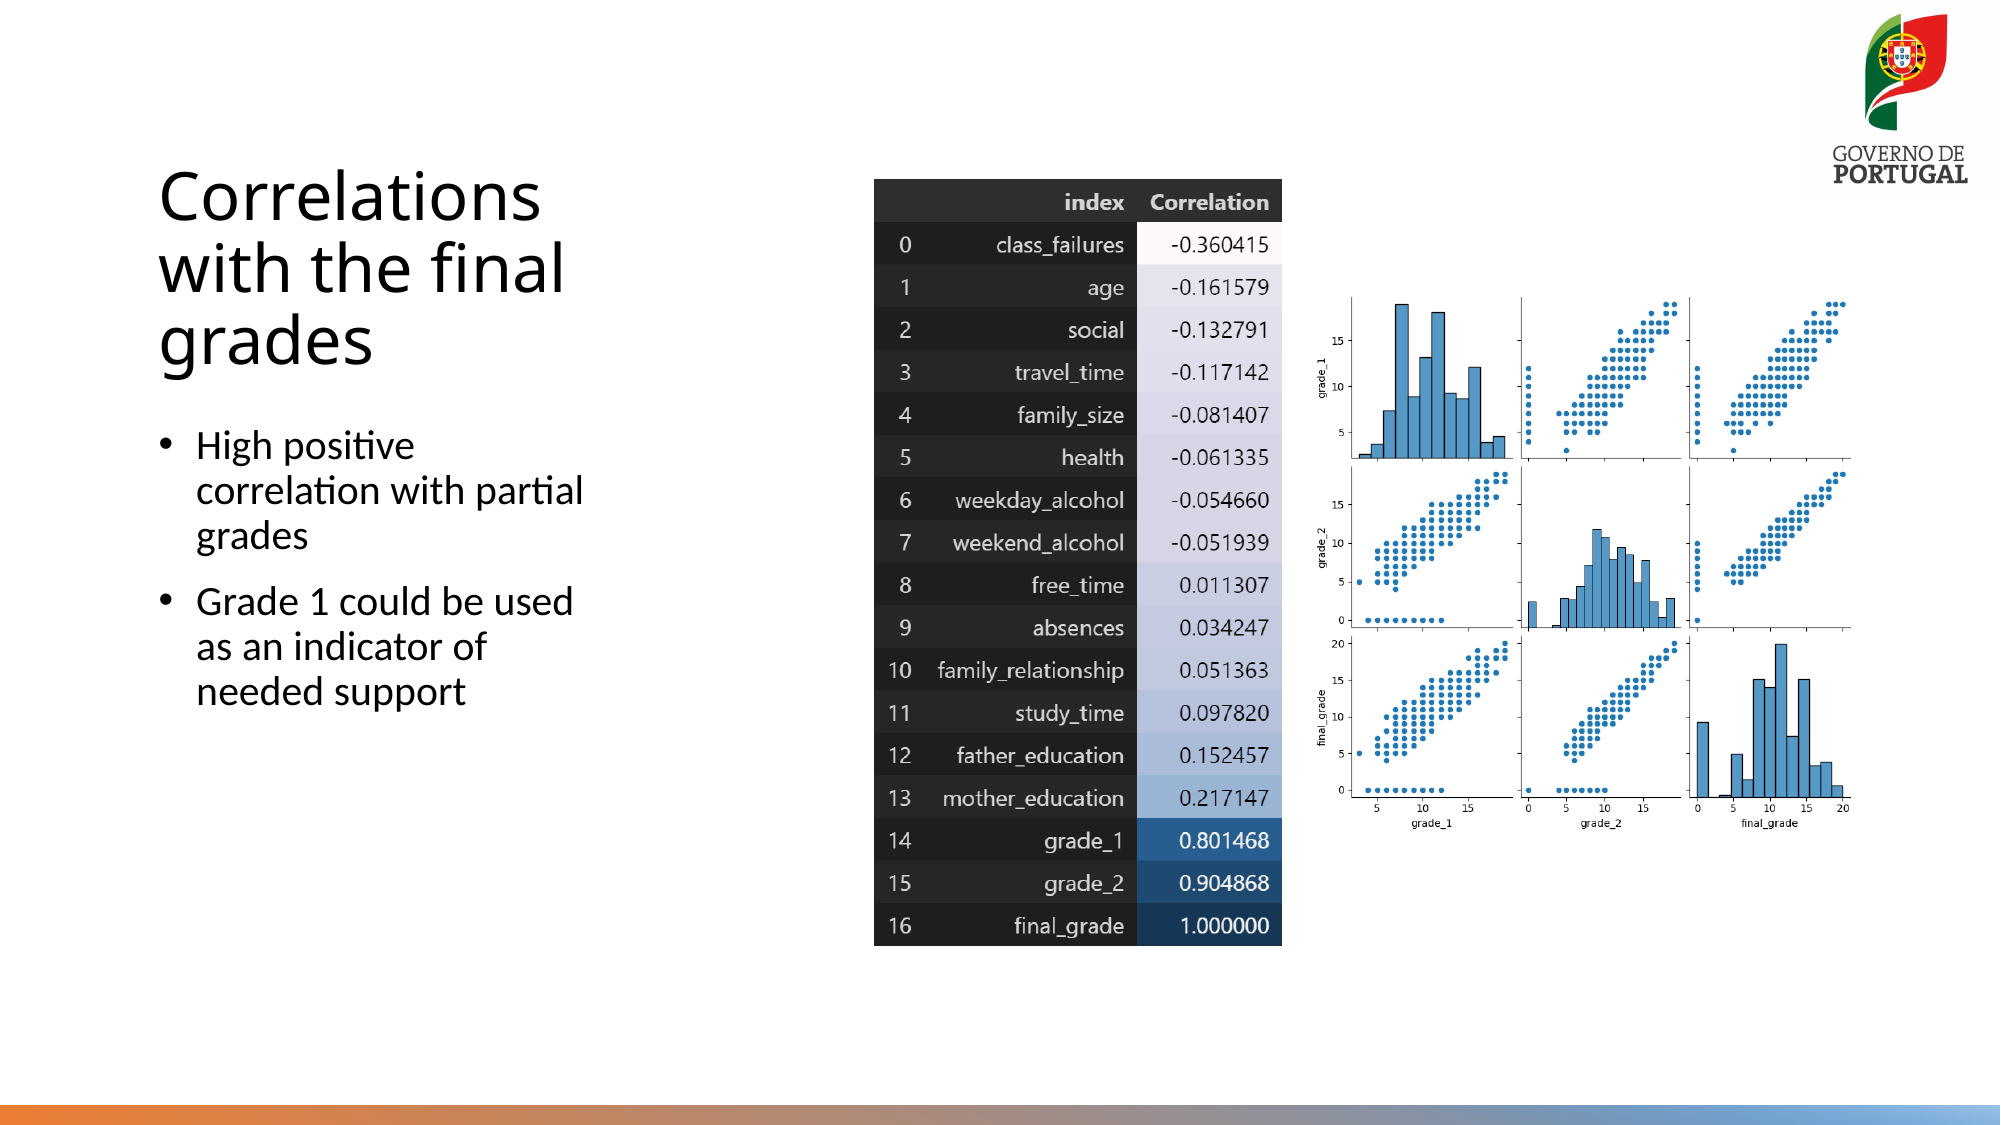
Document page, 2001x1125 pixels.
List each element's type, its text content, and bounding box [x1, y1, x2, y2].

picture [874, 179, 1282, 946]
picture [1309, 289, 1857, 836]
list High positive correlation with partial grades Grade 1 could be used as an indicator of needed support [143, 415, 609, 982]
picture [1797, 0, 2000, 203]
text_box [0, 1105, 2000, 1125]
title Correlations with the final grades [143, 121, 609, 387]
